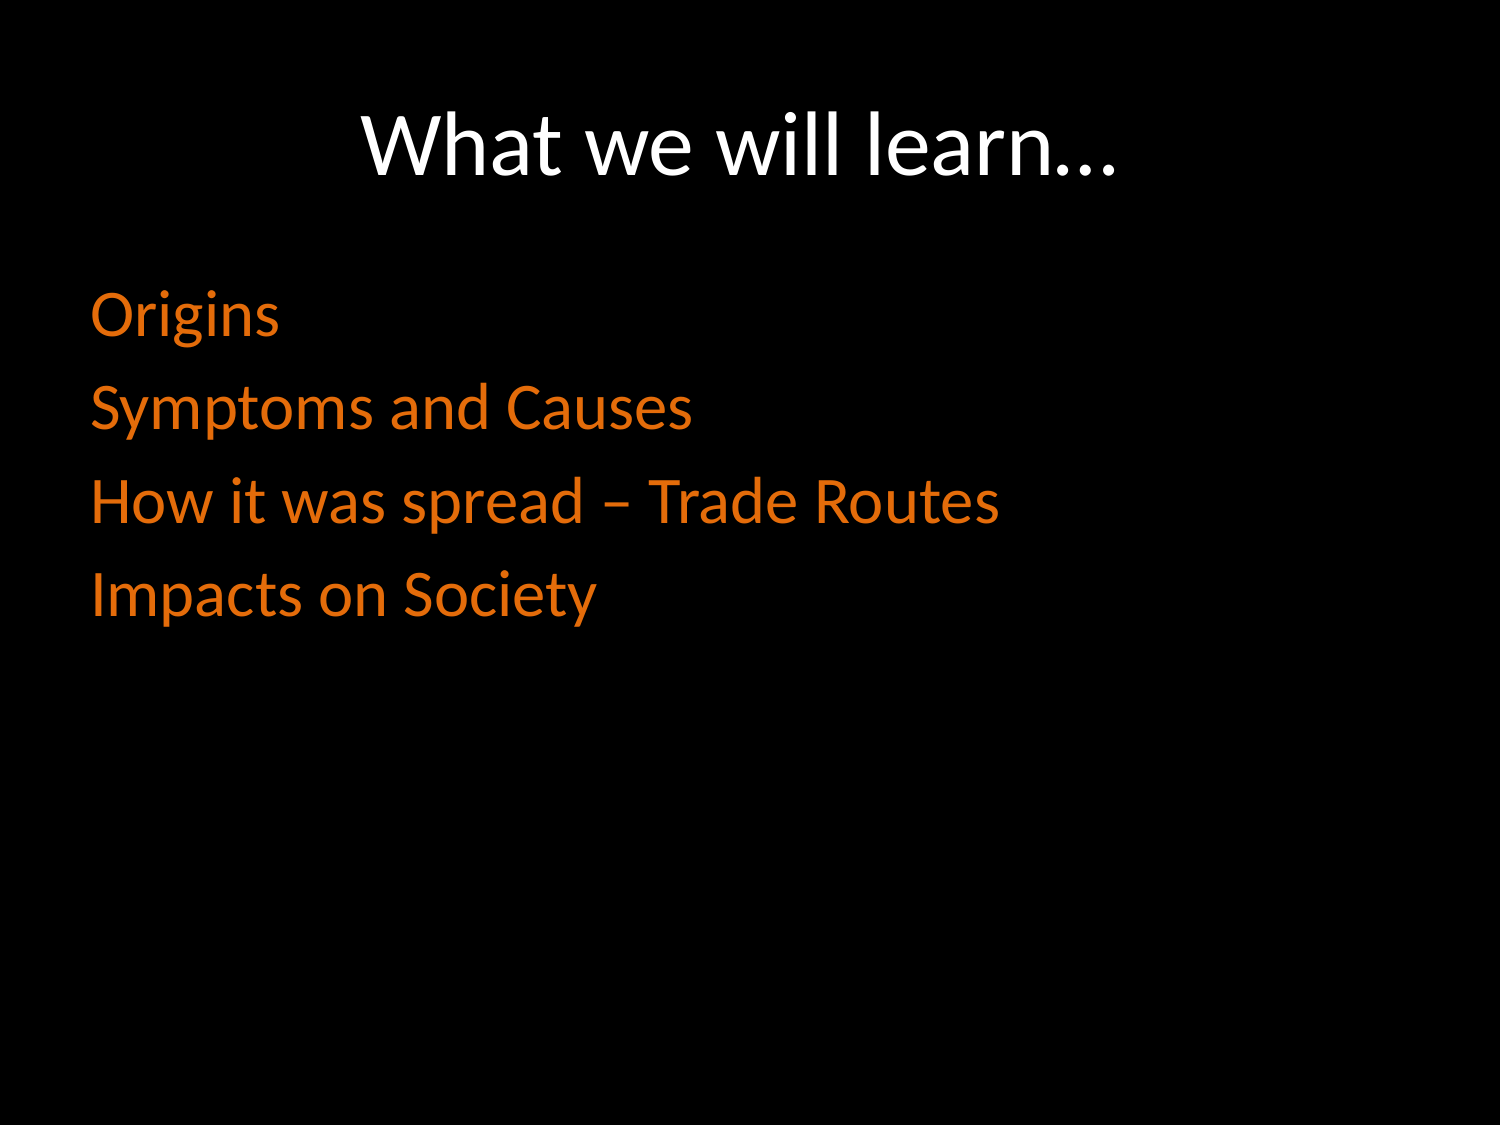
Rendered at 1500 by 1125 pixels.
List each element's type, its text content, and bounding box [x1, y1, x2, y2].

list Origins Symptoms and Causes How it was spread – Trade Routes Impacts on Society [75, 262, 1425, 1005]
title What we will learn… [75, 45, 1425, 233]
